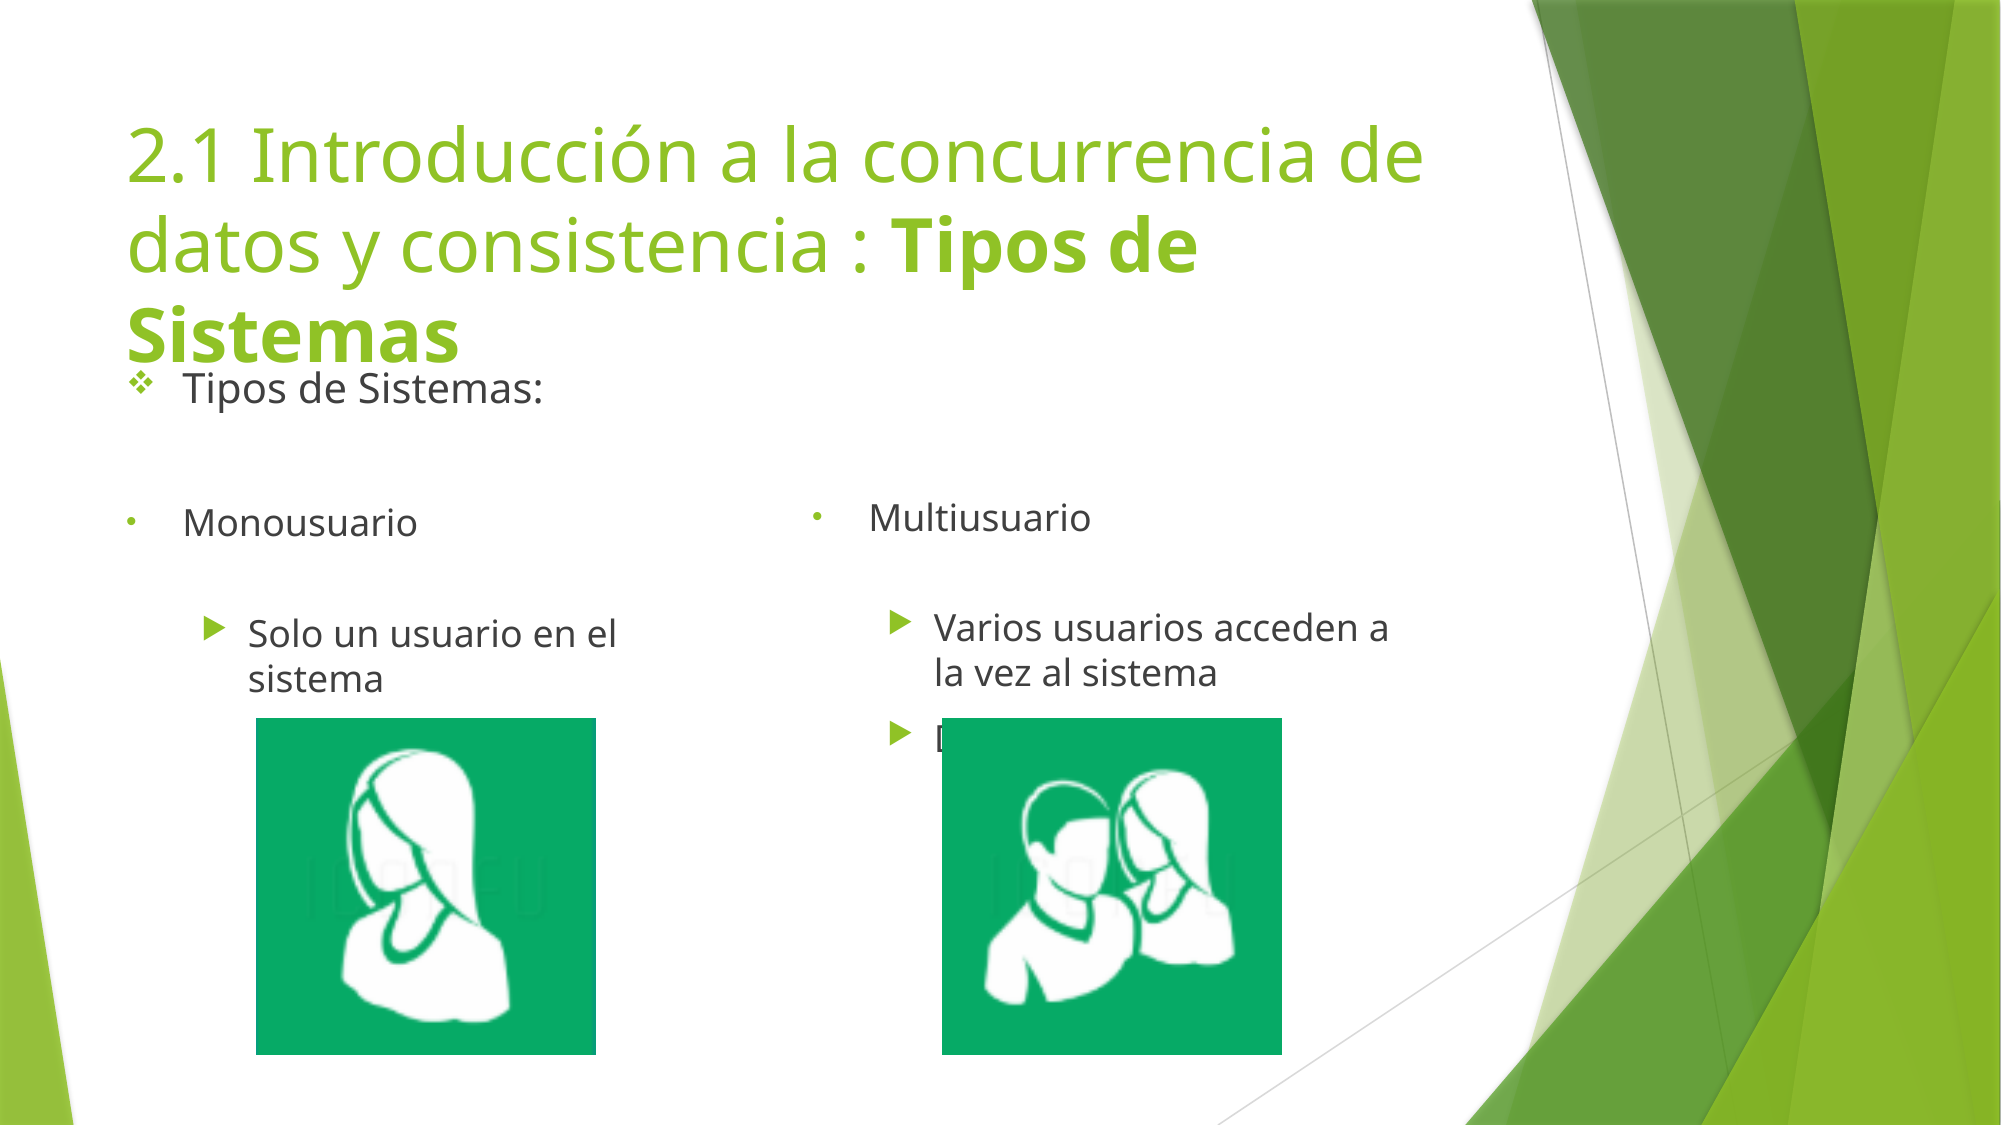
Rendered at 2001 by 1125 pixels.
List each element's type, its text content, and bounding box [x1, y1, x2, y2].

title 2.1 Introducción a la concurrencia de datos y consistencia : Tipos de Sistemas [111, 99, 1522, 317]
picture [942, 718, 1283, 1056]
list Tipos de Sistemas: Monousuario Solo un usuario en el sistema [111, 354, 742, 992]
picture [256, 718, 597, 1056]
text_box Multiusuario Varios usuarios acceden a la vez al sistema Dos tipos [797, 354, 1428, 991]
